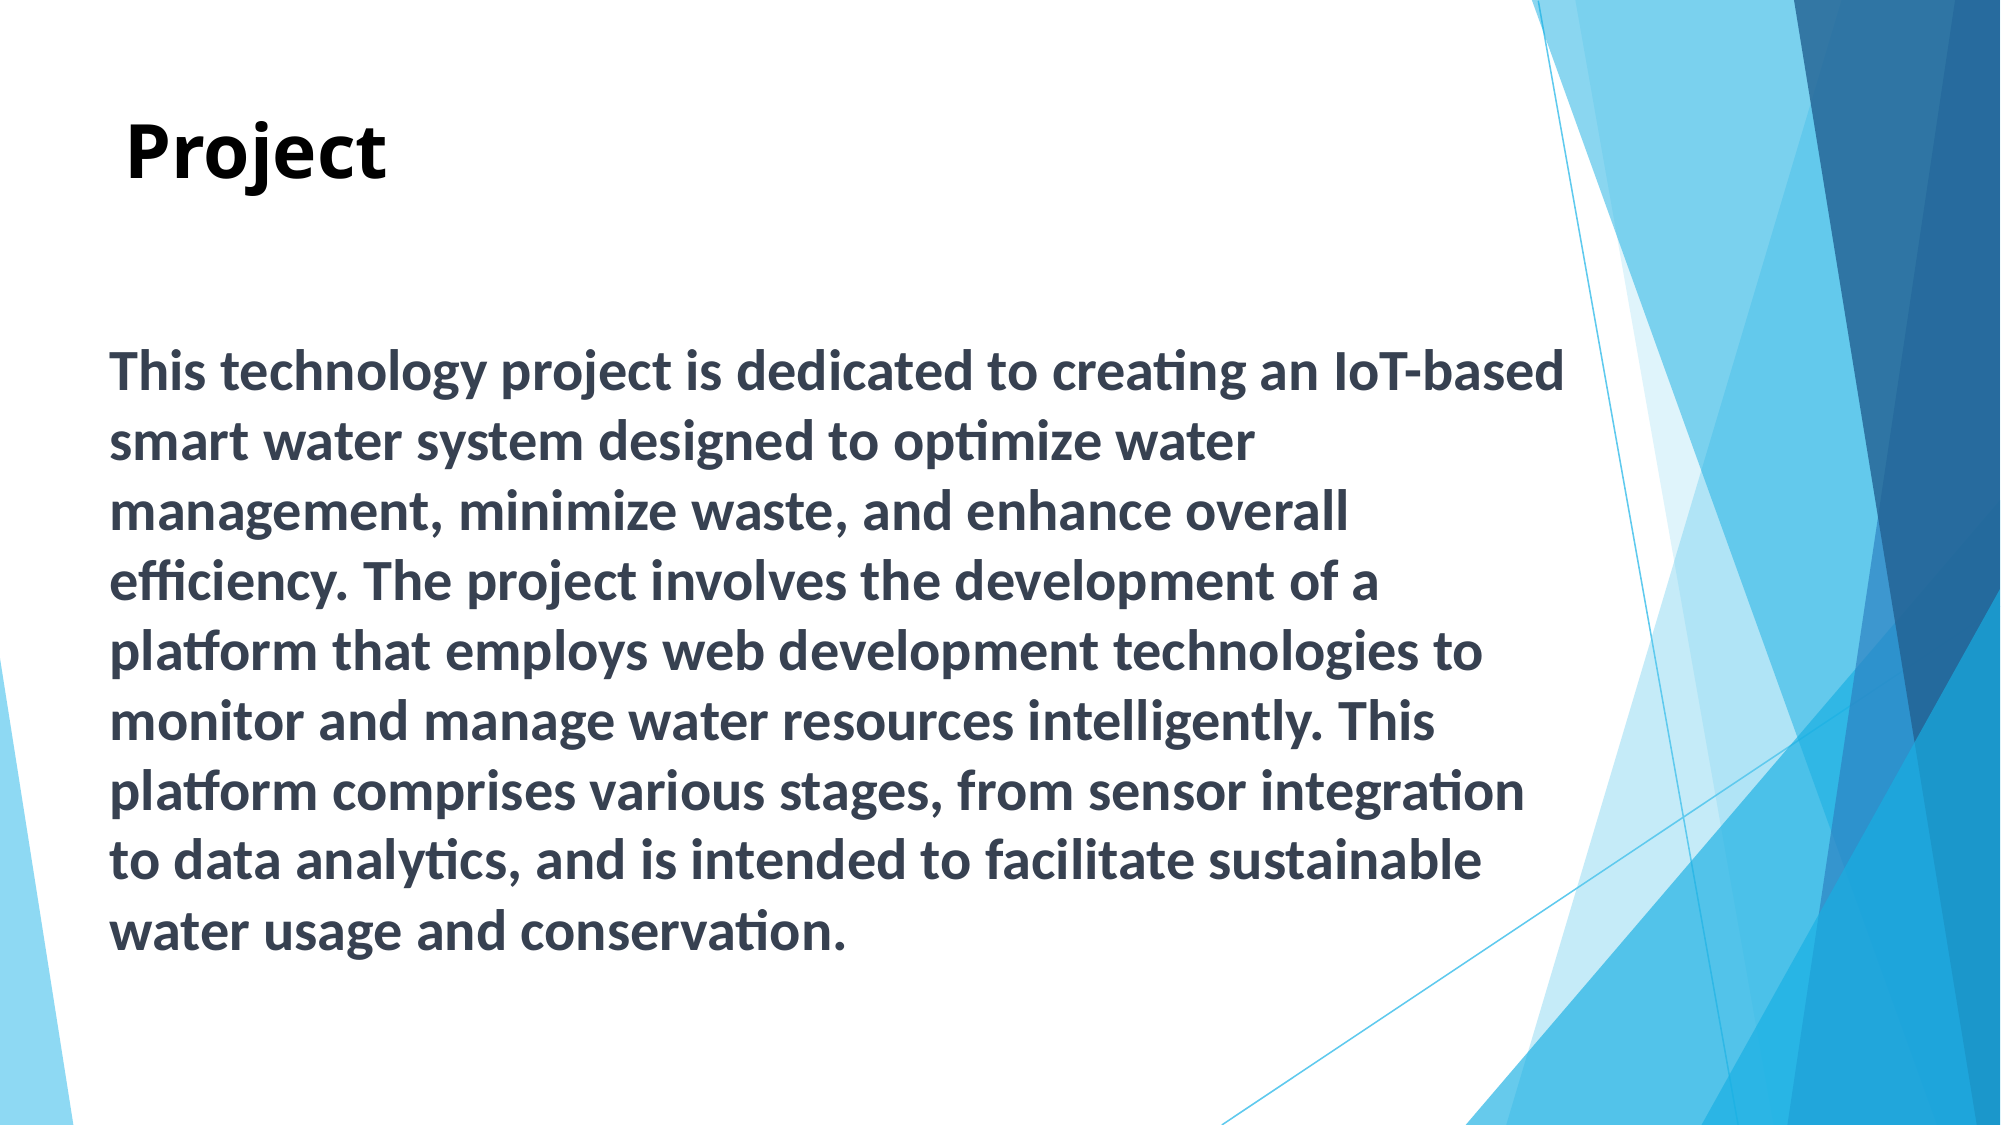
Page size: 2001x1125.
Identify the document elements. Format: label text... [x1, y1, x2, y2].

title Project [124, 103, 782, 199]
list This technology project is dedicated to creating an IoT-based smart water system designed to optimize water management, minimize waste, and enhance overall efficiency. The project involves the development of a platform that employs web development technologies to monitor and manage water resources intelligently. This platform comprises various stages, from sensor integration to data analytics, and is intended to facilitate sustainable water usage and conservation. [109, 331, 1568, 968]
